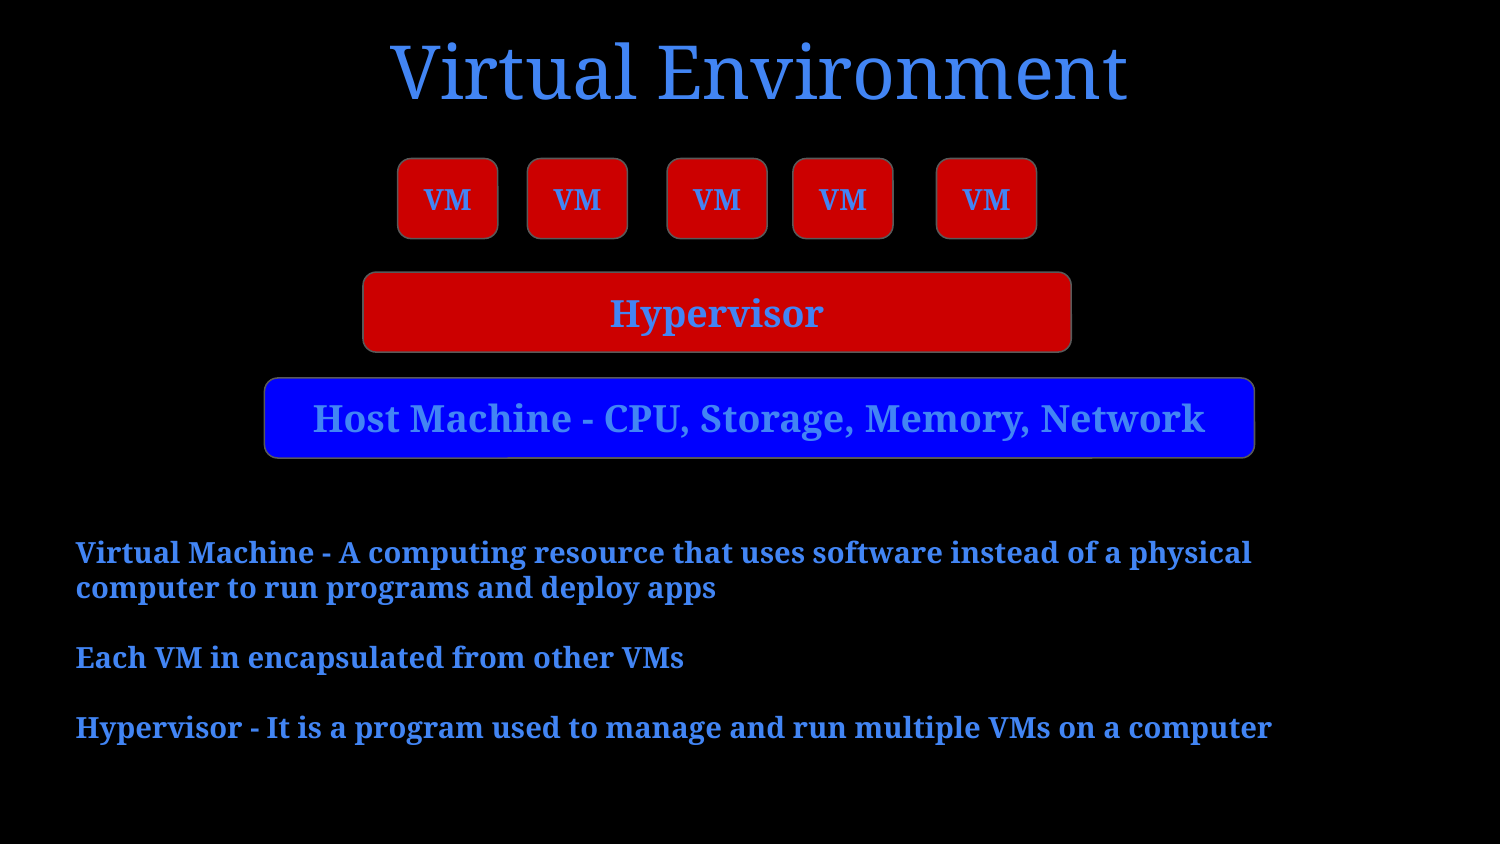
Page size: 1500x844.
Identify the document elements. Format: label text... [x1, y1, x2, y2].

text_box VM [936, 158, 1037, 239]
text_box VM [667, 158, 768, 239]
text_box Virtual Machine - A computing resource that uses software instead of a physical computer to run programs and deploy apps Each VM in encapsulated from other VMs Hypervisor - It is a program used to manage and run multiple VMs on a computer [60, 519, 1400, 760]
text_box Hypervisor [363, 272, 1072, 353]
text_box VM [527, 158, 628, 239]
text_box VM [397, 158, 498, 239]
text_box Host Machine - CPU, Storage, Memory, Network [264, 377, 1255, 459]
title Virtual Environment [60, 21, 1459, 117]
text_box VM [792, 158, 894, 239]
